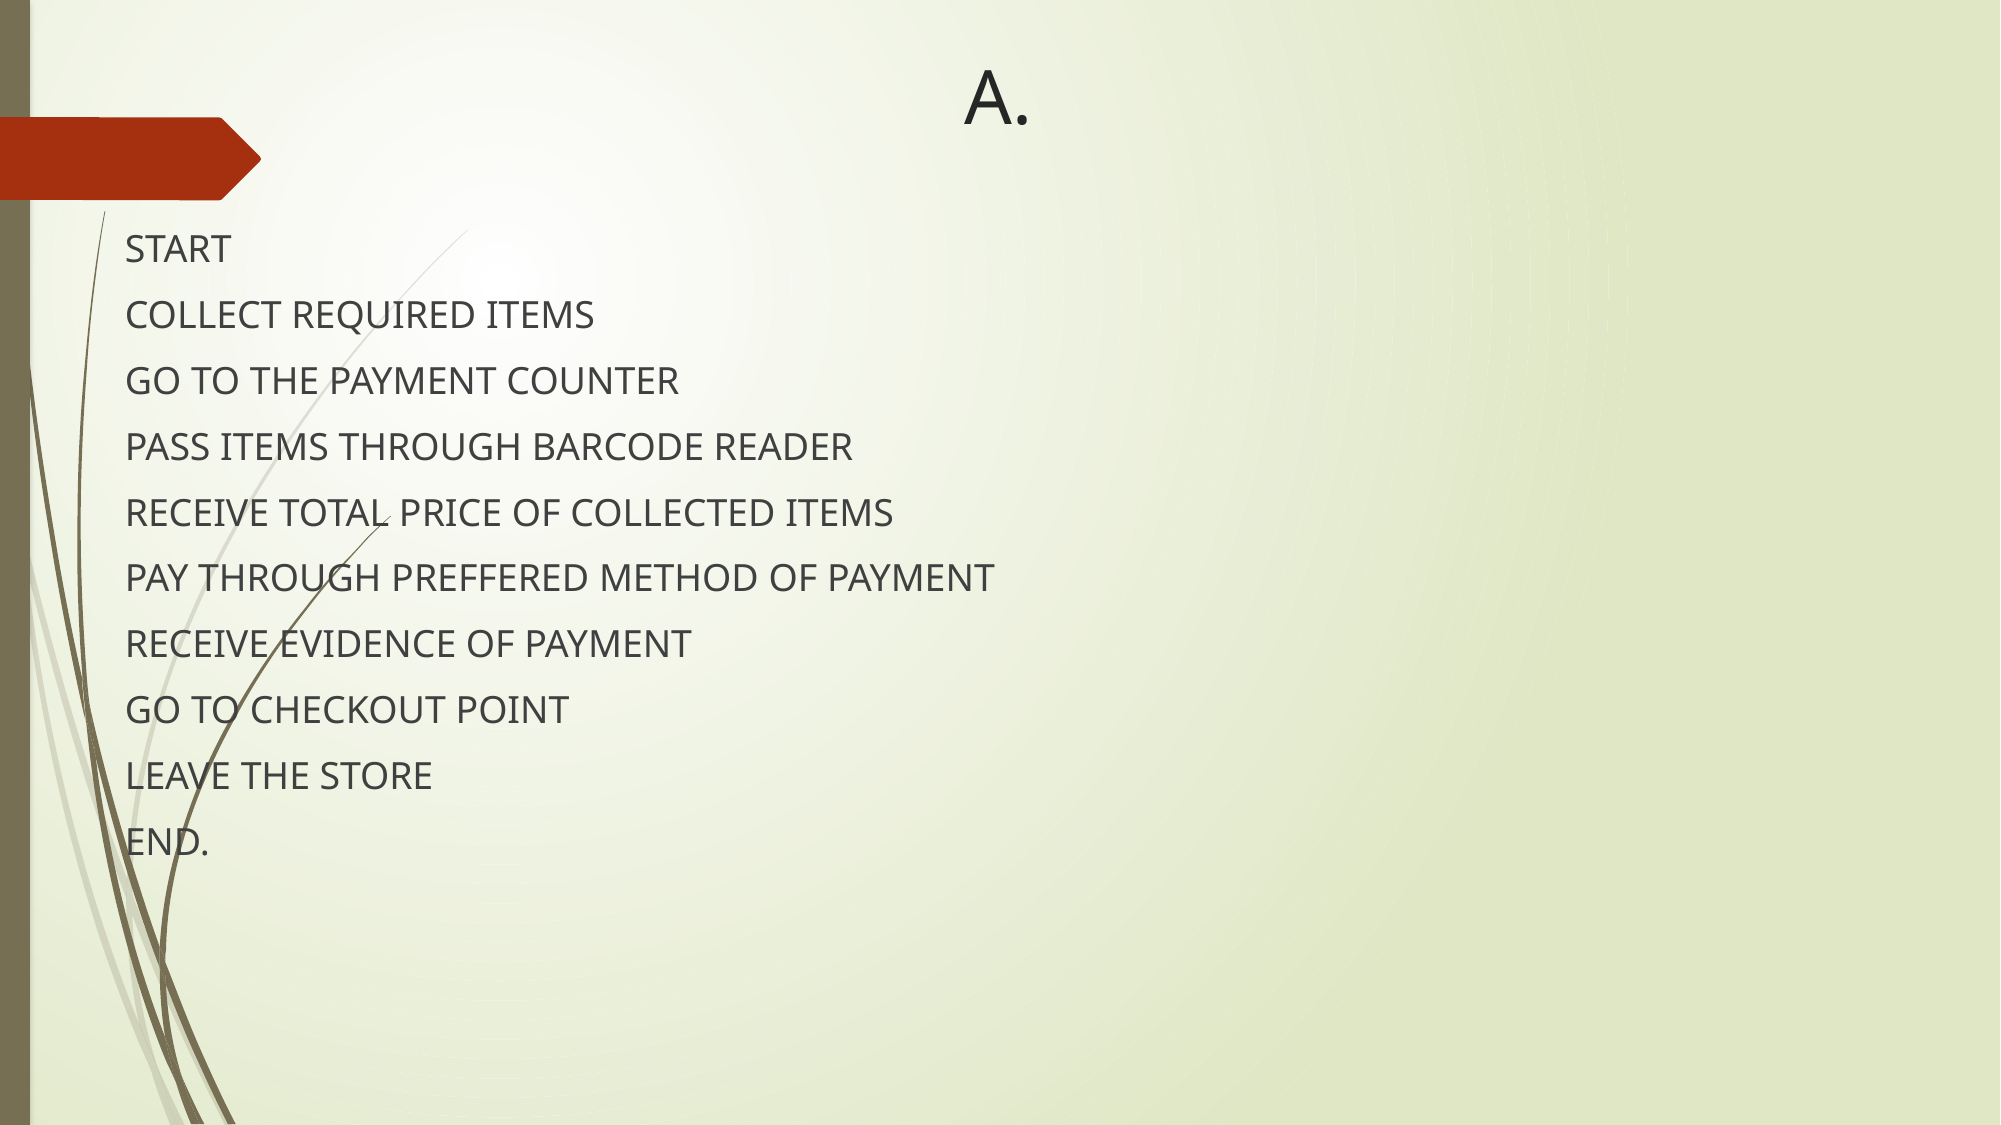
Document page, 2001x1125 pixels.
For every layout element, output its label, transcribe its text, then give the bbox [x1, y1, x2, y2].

list START COLLECT REQUIRED ITEMS GO TO THE PAYMENT COUNTER PASS ITEMS THROUGH BARCODE READER RECEIVE TOTAL PRICE OF COLLECTED ITEMS PAY THROUGH PREFFERED METHOD OF PAYMENT RECEIVE EVIDENCE OF PAYMENT GO TO CHECKOUT POINT LEAVE THE STORE END. [109, 217, 1888, 970]
title A. [109, 42, 1888, 217]
